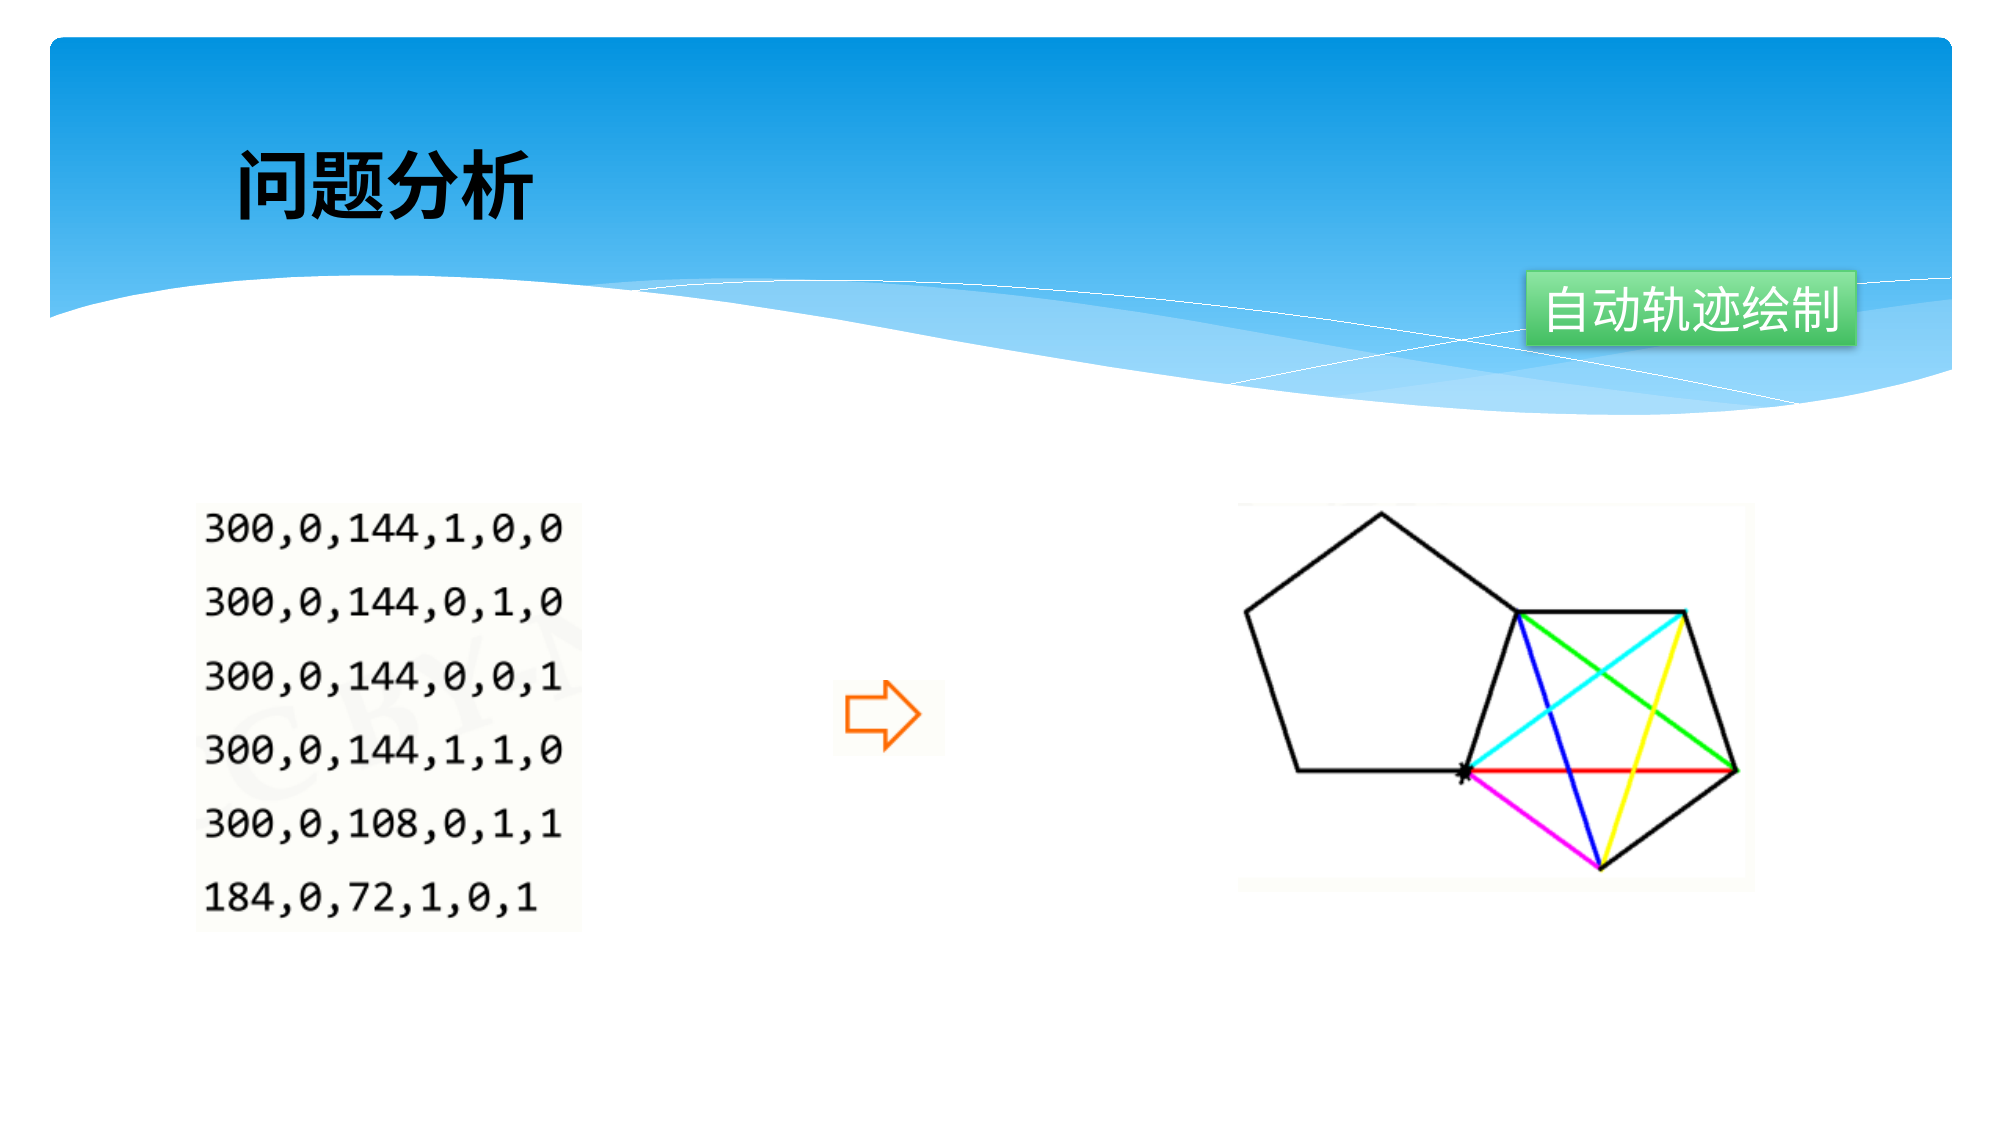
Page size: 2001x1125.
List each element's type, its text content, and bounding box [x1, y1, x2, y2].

text_box 自动轨迹绘制 [1526, 270, 1857, 346]
text_box 问题分析 [220, 130, 780, 236]
picture [1238, 503, 1755, 892]
picture [196, 503, 582, 933]
picture [833, 680, 945, 756]
